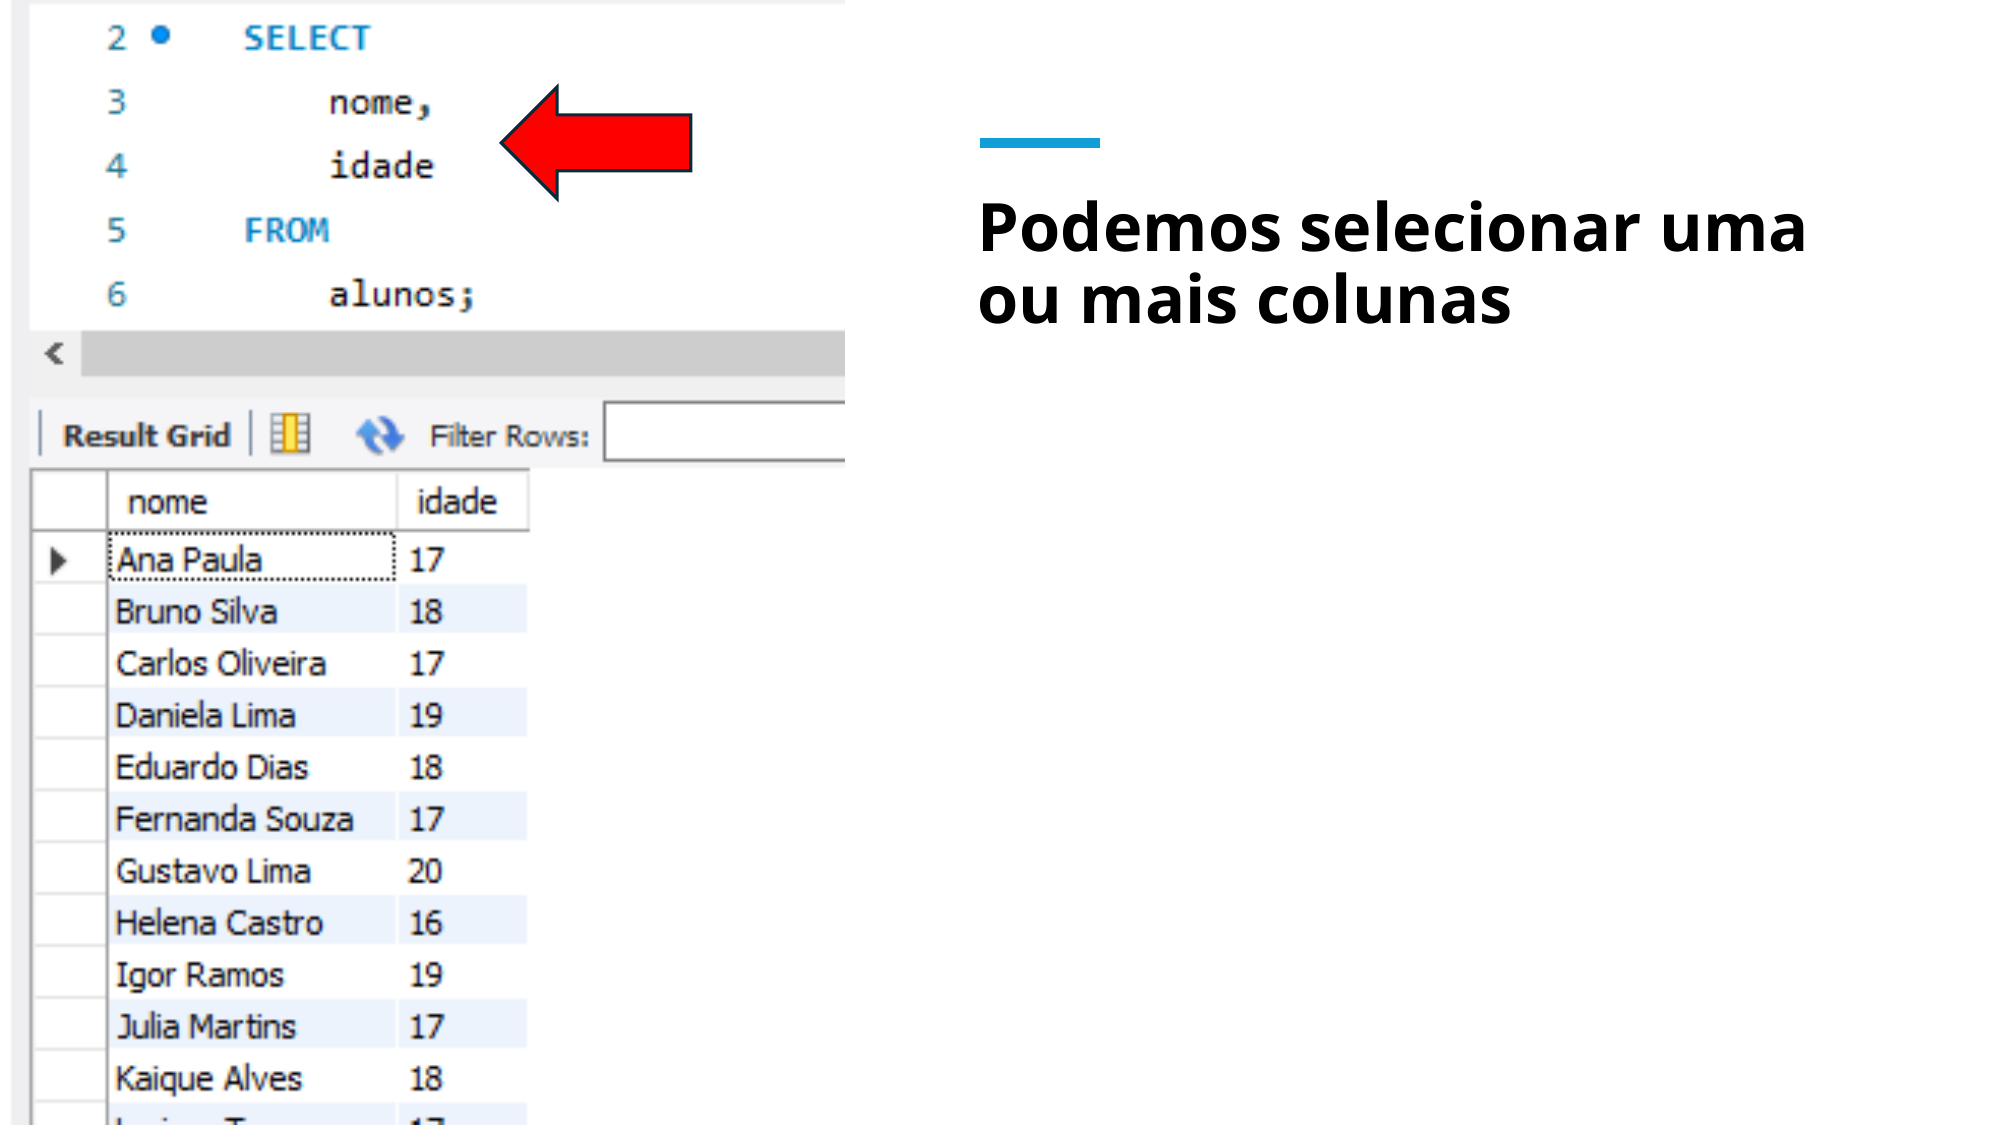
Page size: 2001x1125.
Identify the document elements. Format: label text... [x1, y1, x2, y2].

title Podemos selecionar uma ou mais colunas [962, 186, 1856, 417]
picture [0, 0, 846, 1125]
